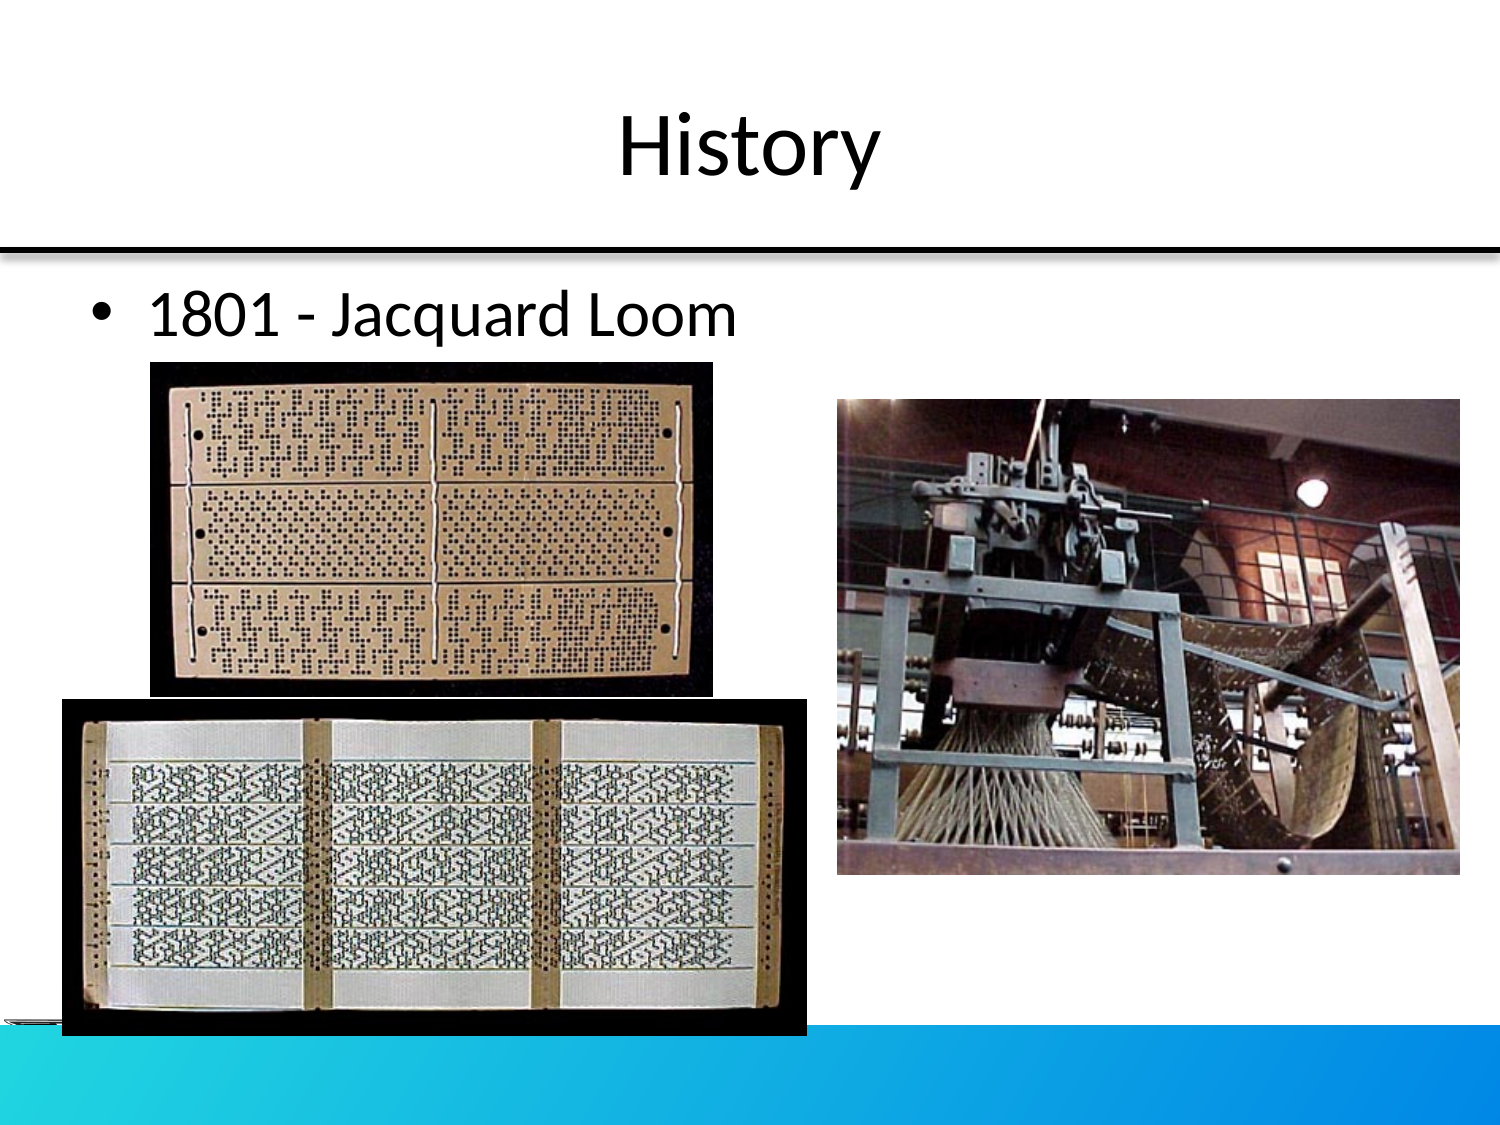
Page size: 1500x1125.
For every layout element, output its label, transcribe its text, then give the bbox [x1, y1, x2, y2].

picture [837, 399, 1460, 876]
list 1801 - Jacquard Loom [75, 262, 1425, 1005]
picture [149, 362, 713, 697]
title History [75, 45, 1425, 233]
picture [0, 699, 807, 1125]
